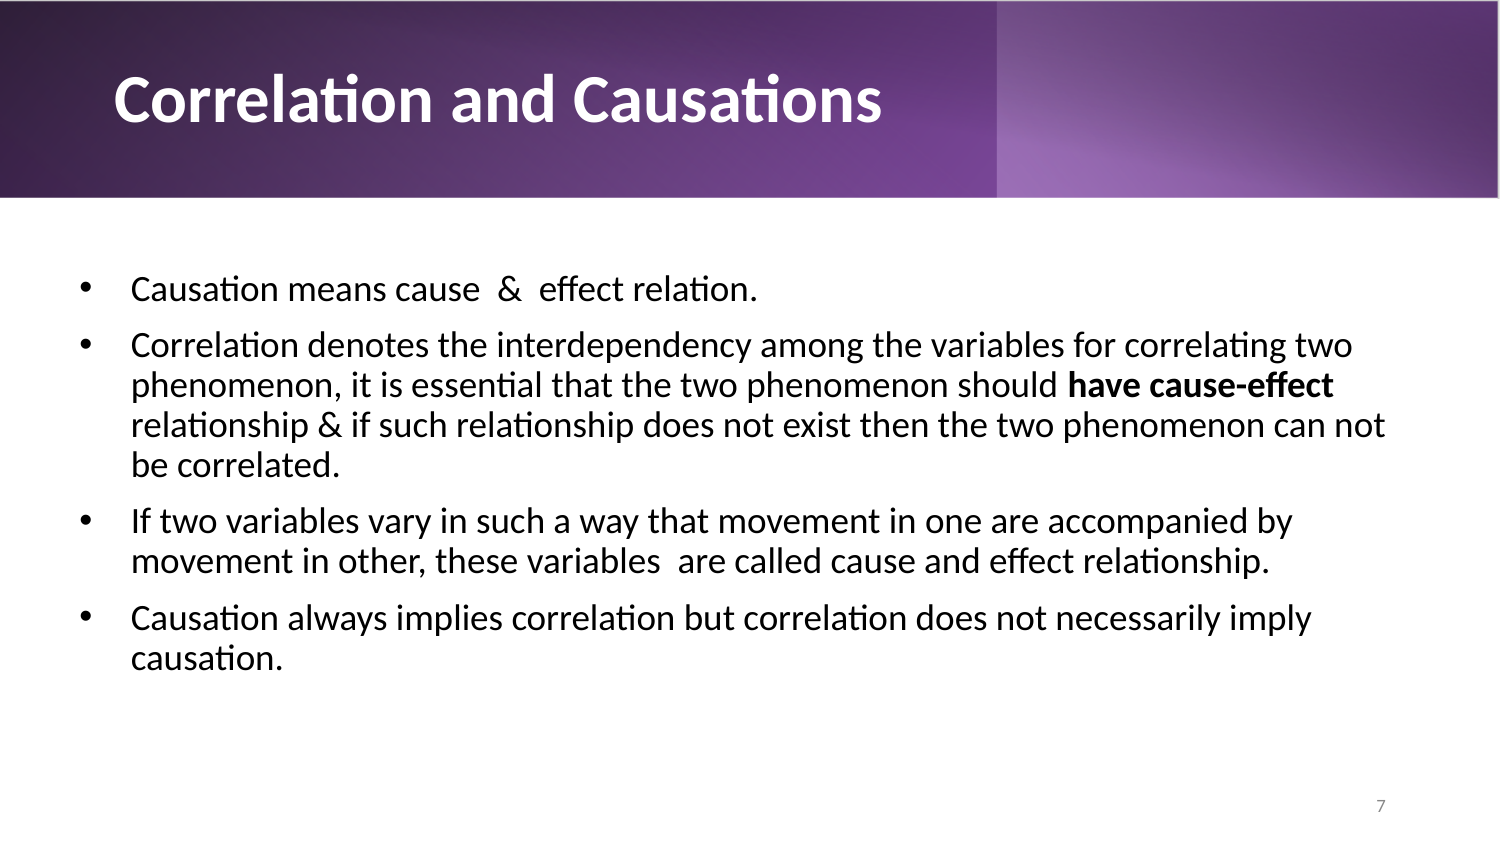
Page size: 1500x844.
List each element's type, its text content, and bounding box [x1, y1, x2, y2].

text_box Causation means cause & effect relation. Correlation denotes the interdependency among the variables for correlating two phenomenon, it is essential that the two phenomenon should have cause-effect relationship & if such relationship does not exist then the two phenomenon can not be correlated. If two variables vary in such a way that movement in one are accompanied by movement in other, these variables are called cause and effect relationship. Causation always implies correlation but correlation does not necessarily imply causation. [45, 263, 1407, 687]
picture [0, 0, 1500, 199]
slide_number 7 [1059, 782, 1397, 827]
